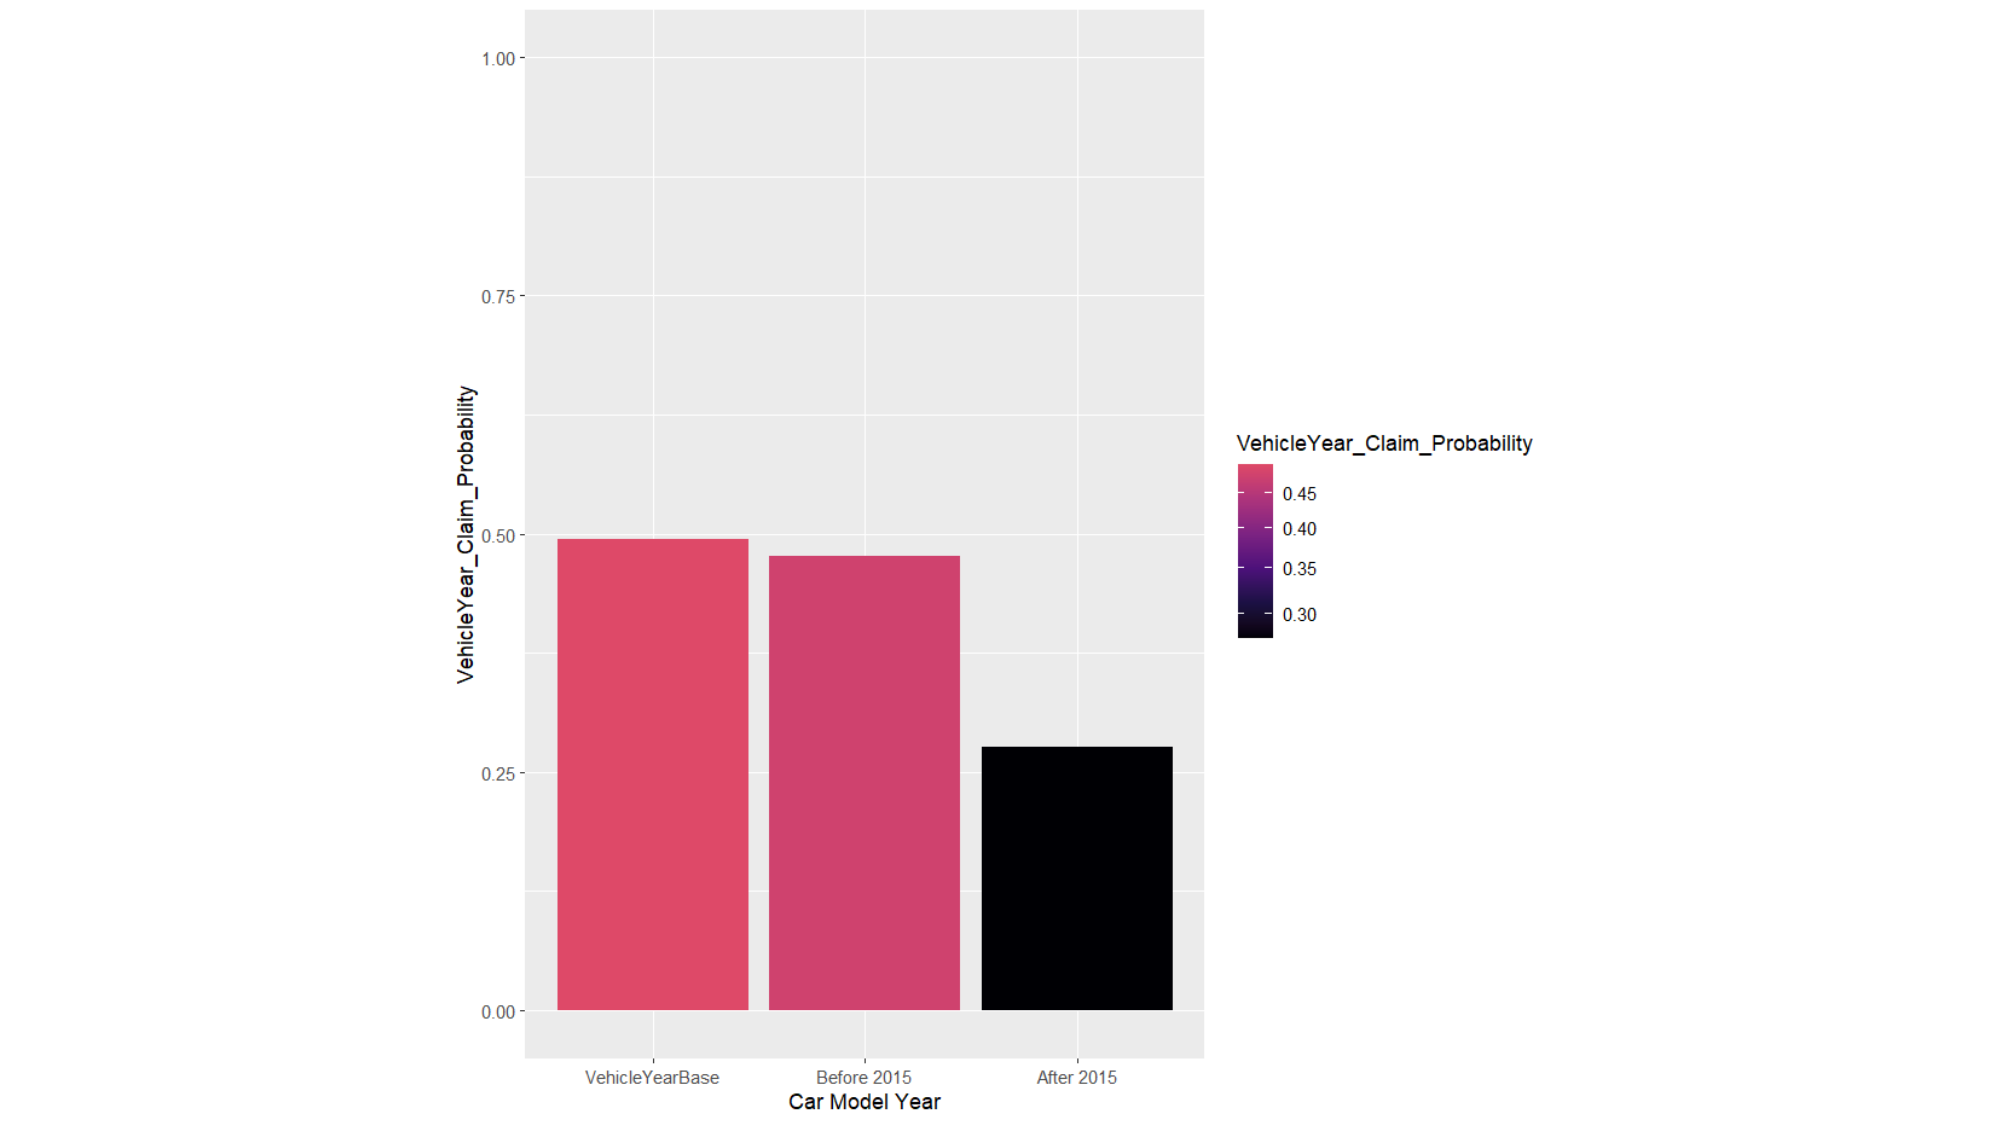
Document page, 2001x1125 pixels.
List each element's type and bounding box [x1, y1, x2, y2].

picture [444, 0, 1556, 1125]
